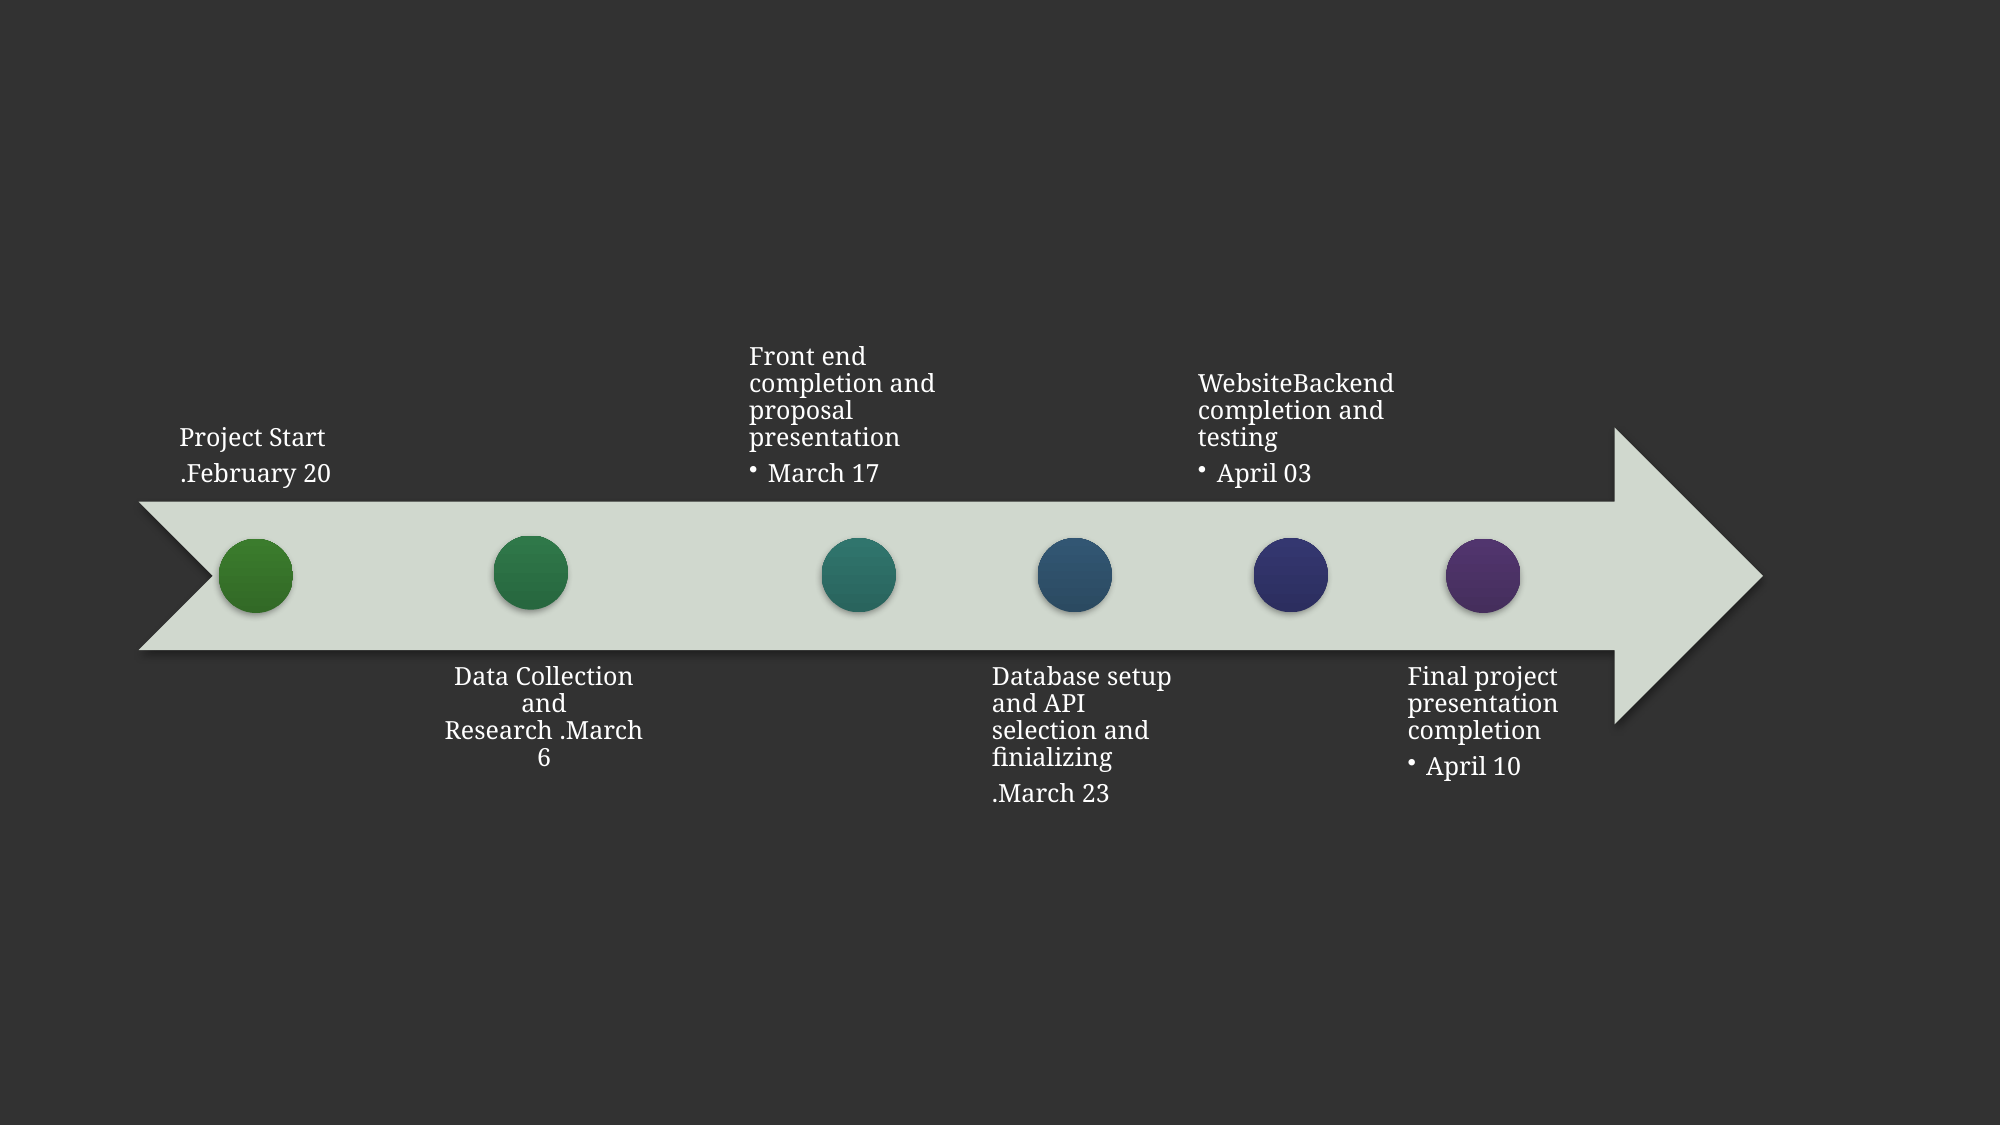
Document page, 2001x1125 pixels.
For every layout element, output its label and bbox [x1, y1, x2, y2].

text_box [138, 204, 1764, 948]
